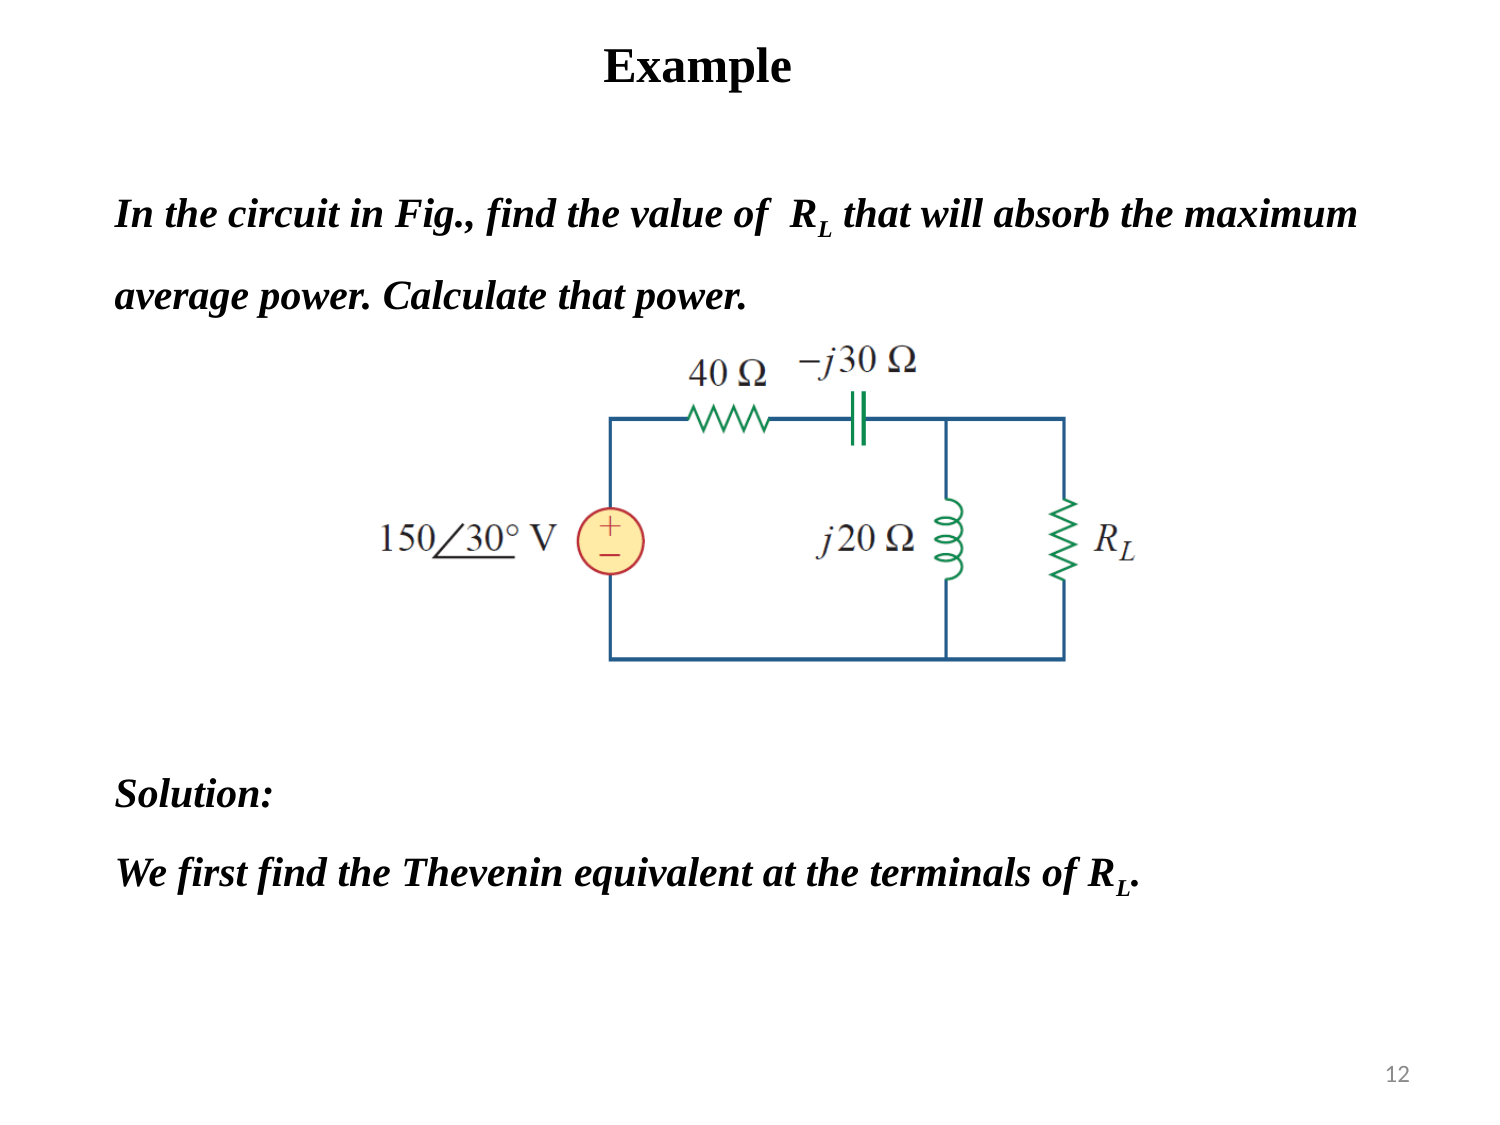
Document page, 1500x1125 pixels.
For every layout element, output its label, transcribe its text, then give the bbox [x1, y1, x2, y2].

text_box In the circuit in Fig., find the value of RL that will absorb the maximum average power. Calculate that power. [99, 149, 1438, 325]
text_box Example [588, 24, 808, 100]
text_box Solution: We first find the Thevenin equivalent at the terminals of RL. [99, 733, 1157, 909]
slide_number 12 [1074, 1042, 1425, 1103]
picture [374, 337, 1140, 669]
